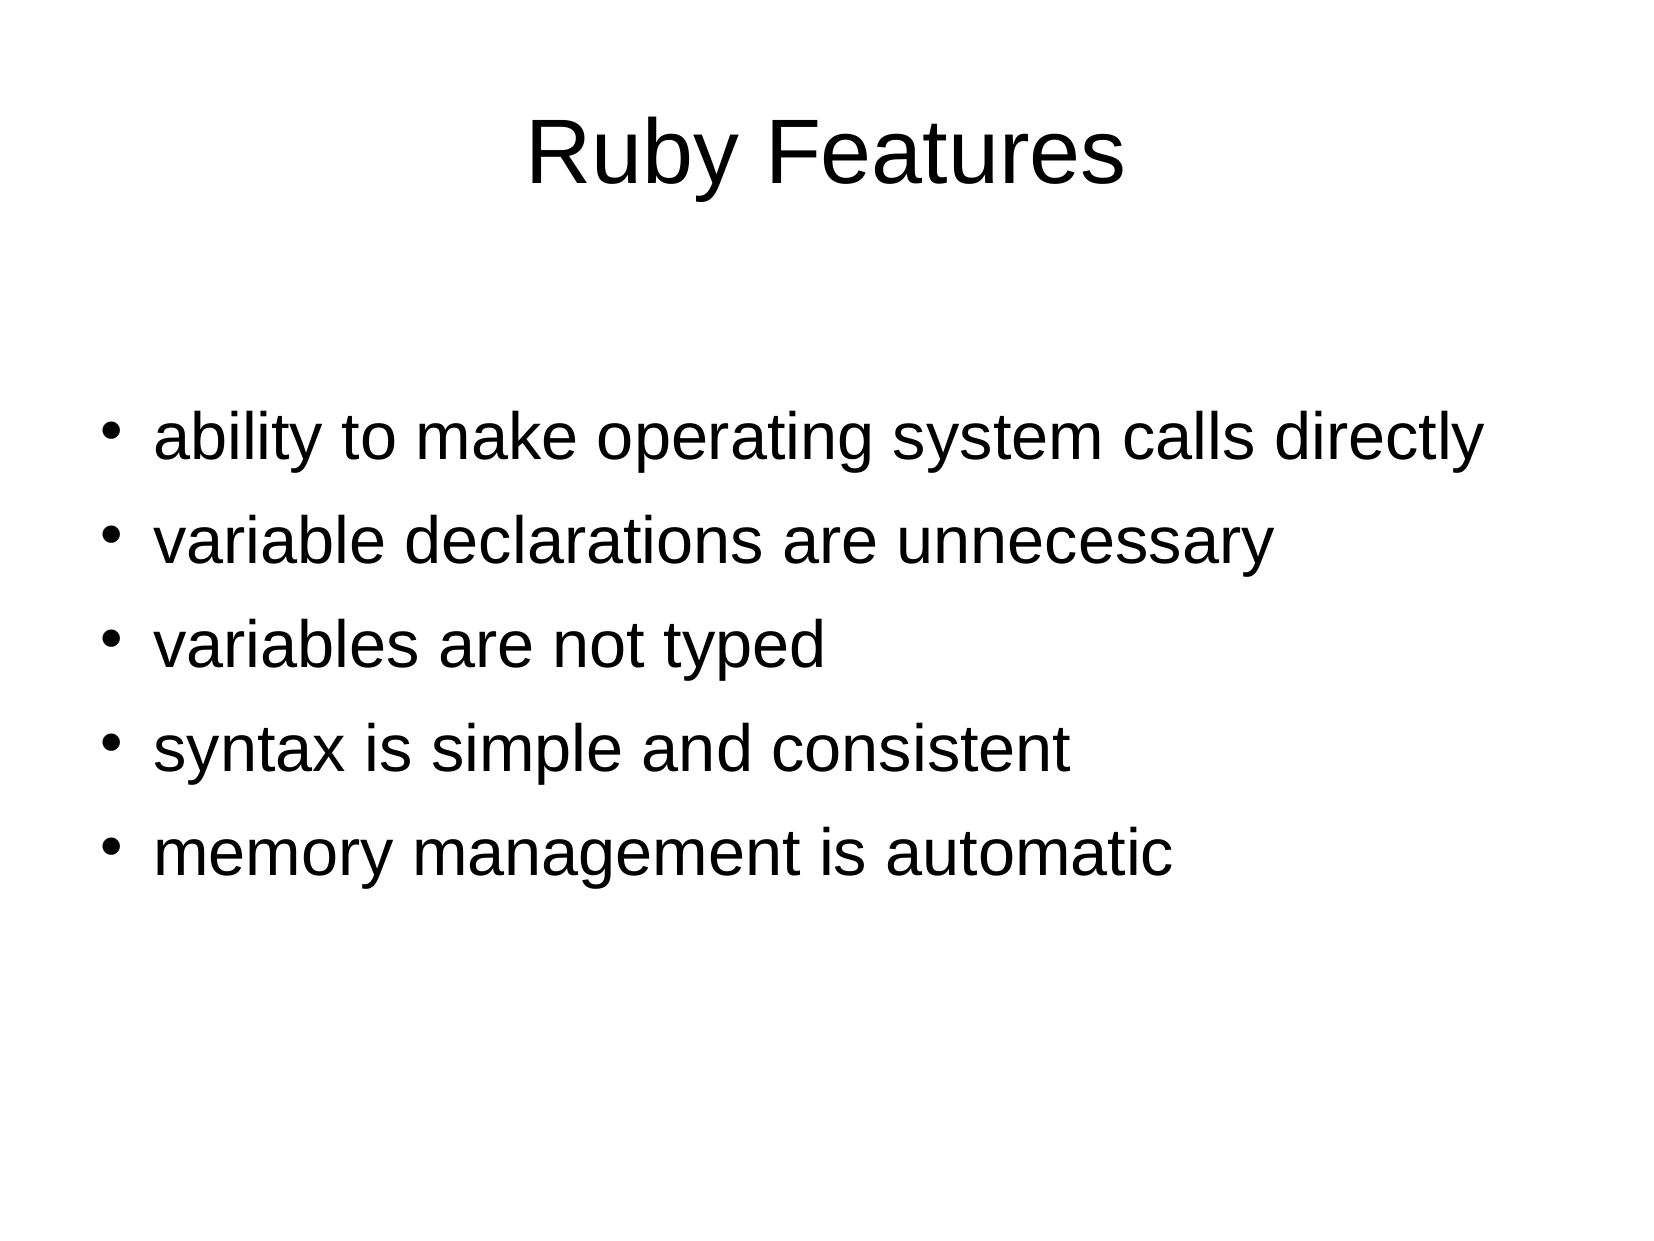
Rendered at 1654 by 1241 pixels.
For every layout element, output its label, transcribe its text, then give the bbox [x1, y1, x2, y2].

list ability to make operating system calls directly variable declarations are unnecessary variables are not typed syntax is simple and consistent memory management is automatic [82, 290, 1571, 1109]
title Ruby Features [82, 49, 1571, 257]
